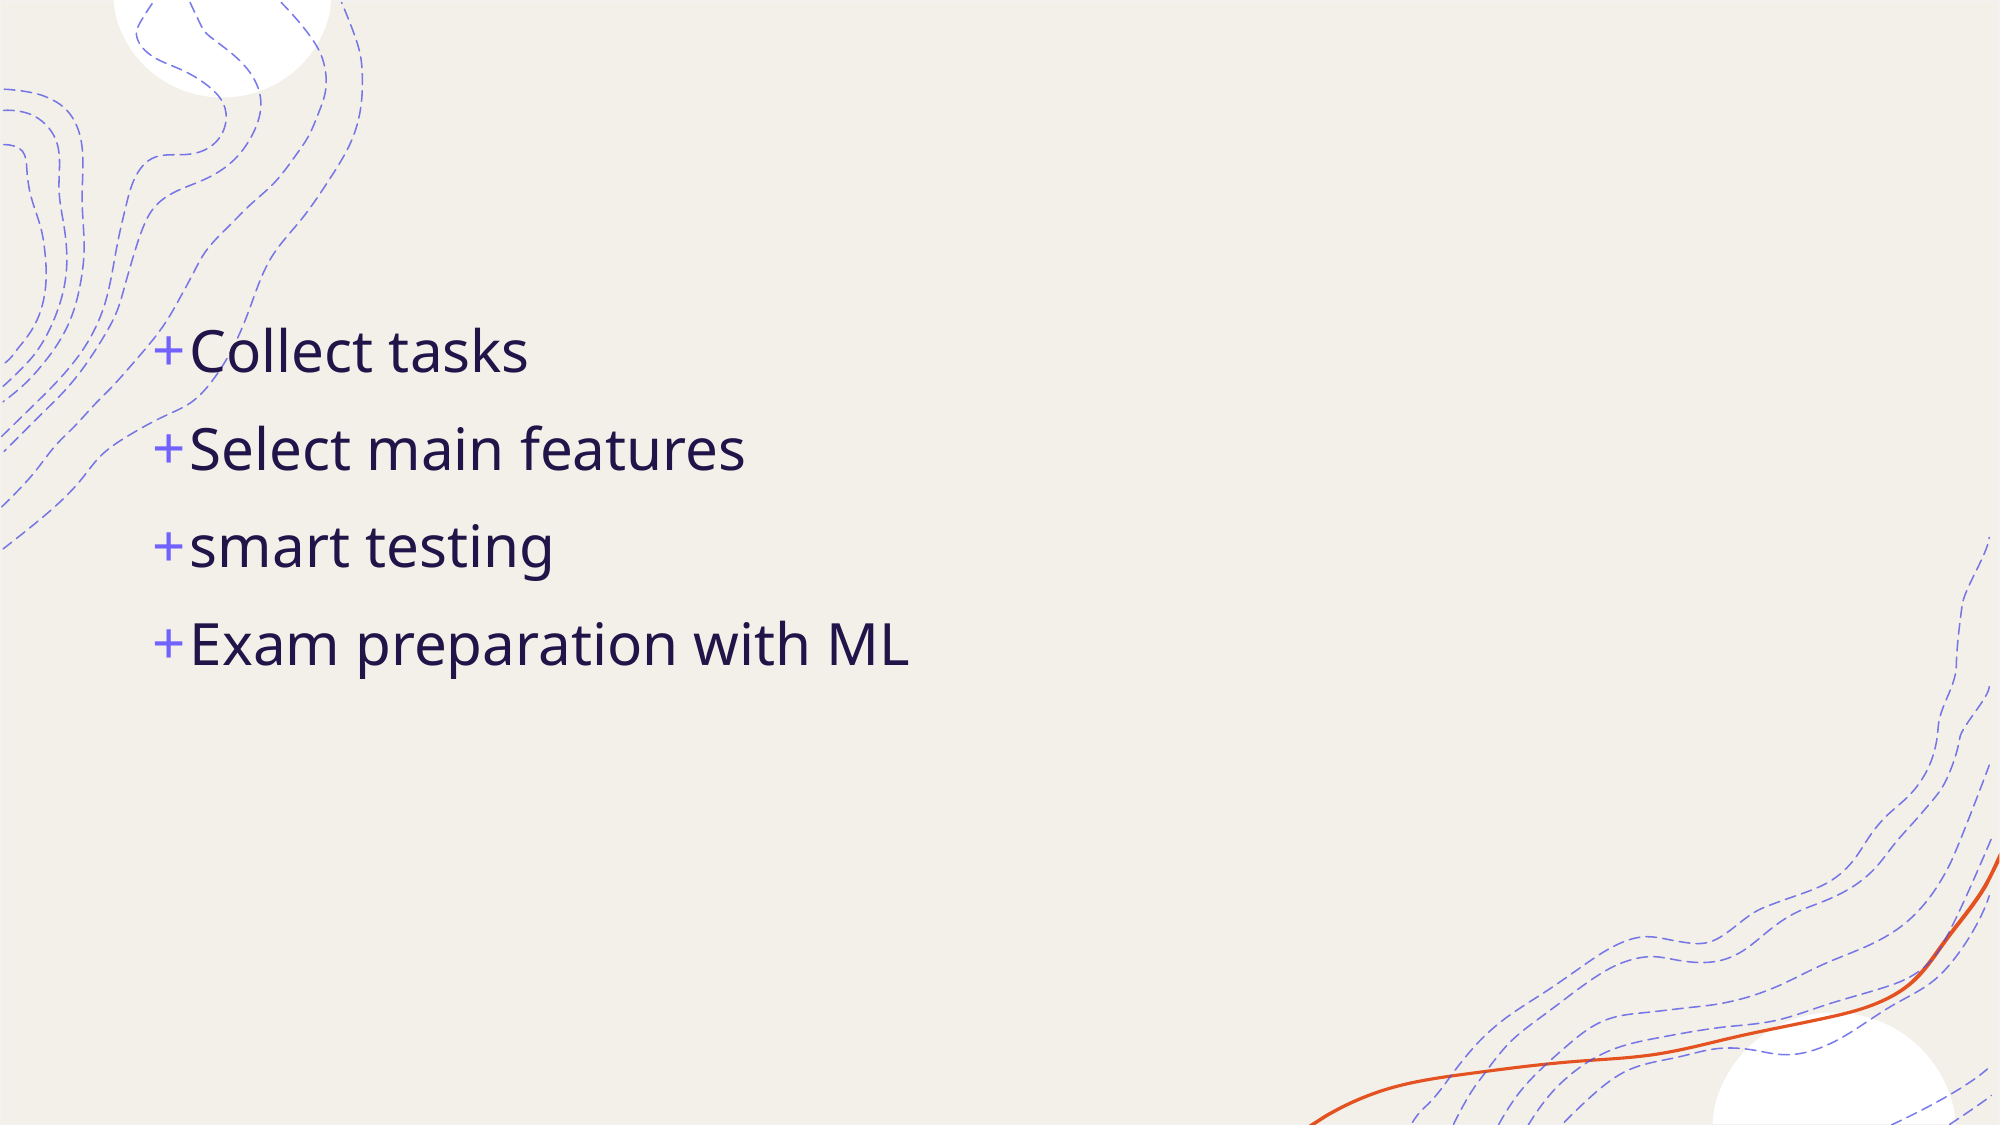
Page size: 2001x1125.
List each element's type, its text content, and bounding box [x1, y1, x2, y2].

list Collect tasks Select main features smart testing Exam preparation with ML [137, 299, 1863, 1014]
